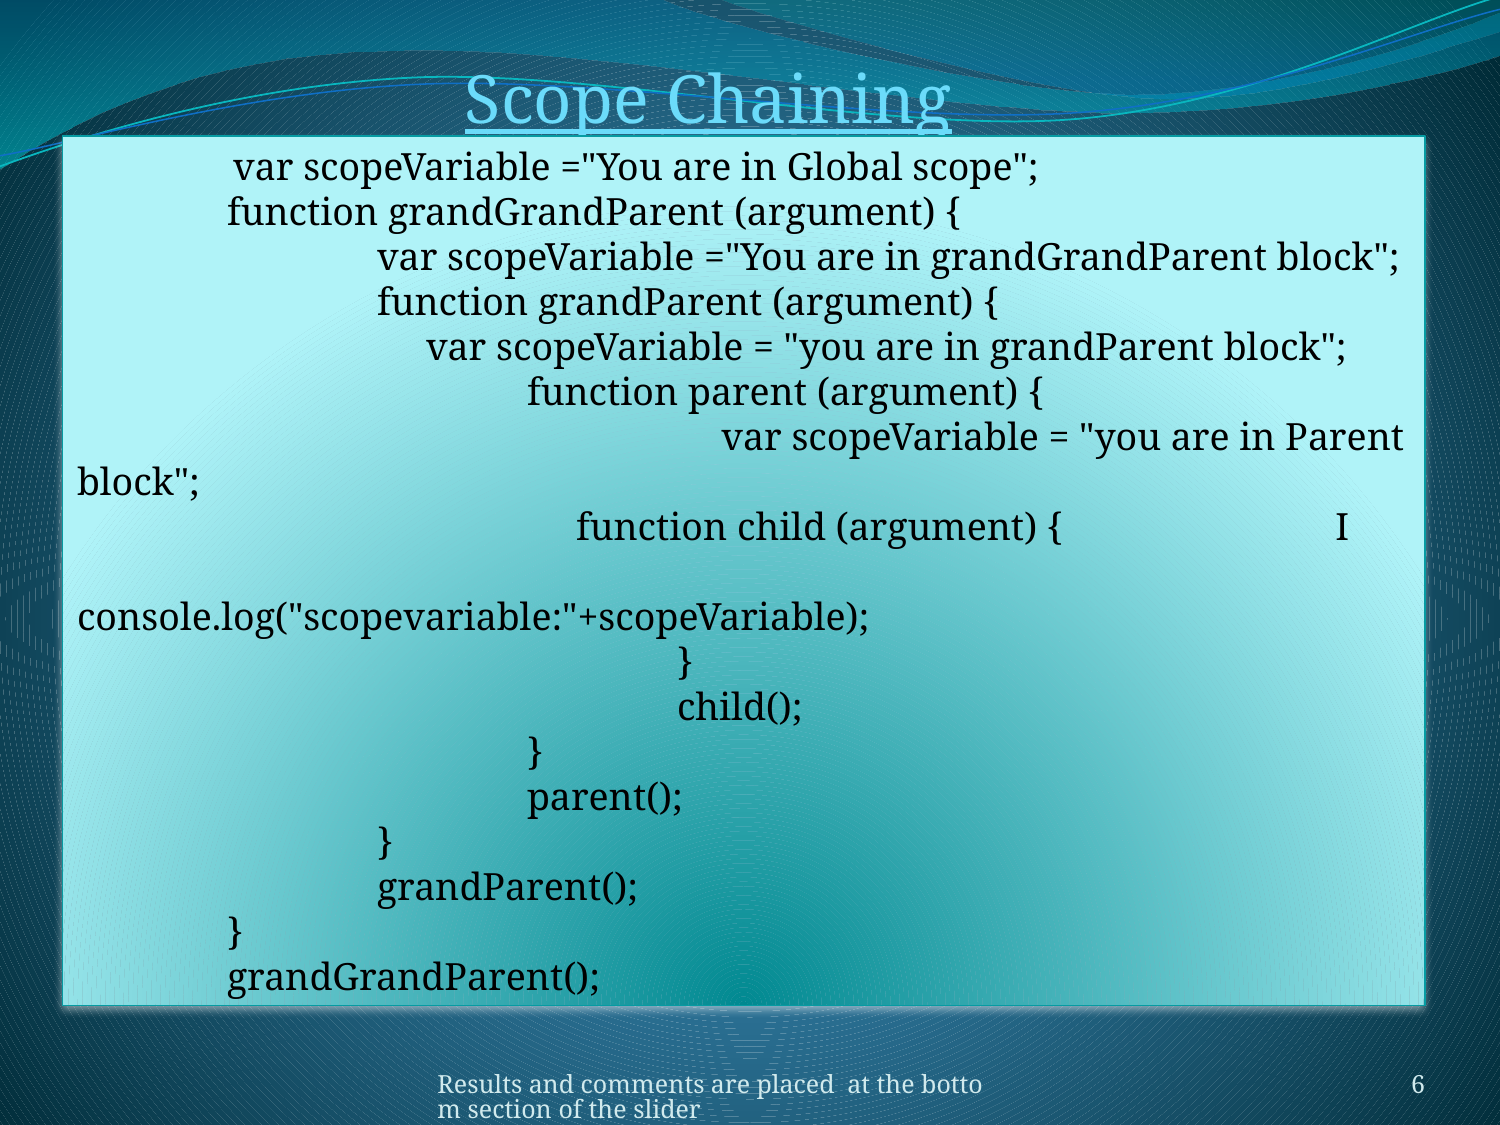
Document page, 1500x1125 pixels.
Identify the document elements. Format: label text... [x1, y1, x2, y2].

text_box Scope Chaining [449, 49, 1350, 135]
text_box var scopeVariable ="You are in Global scope"; function grandGrandParent (argument) { var scopeVariable ="You are in grandGrandParent block"; function grandParent (argument) { var scopeVariable = "you are in grandParent block"; function parent (argument) { var scopeVariable = "you are in Parent block"; function child (argument) { I console.log("scopevariable:"+scopeVariable); } child(); } parent(); } grandParent(); } grandGrandParent(); [62, 135, 1426, 1006]
footer Results and comments are placed at the bottom section of the slider [437, 1042, 988, 1103]
slide_number 6 [1299, 1042, 1425, 1103]
